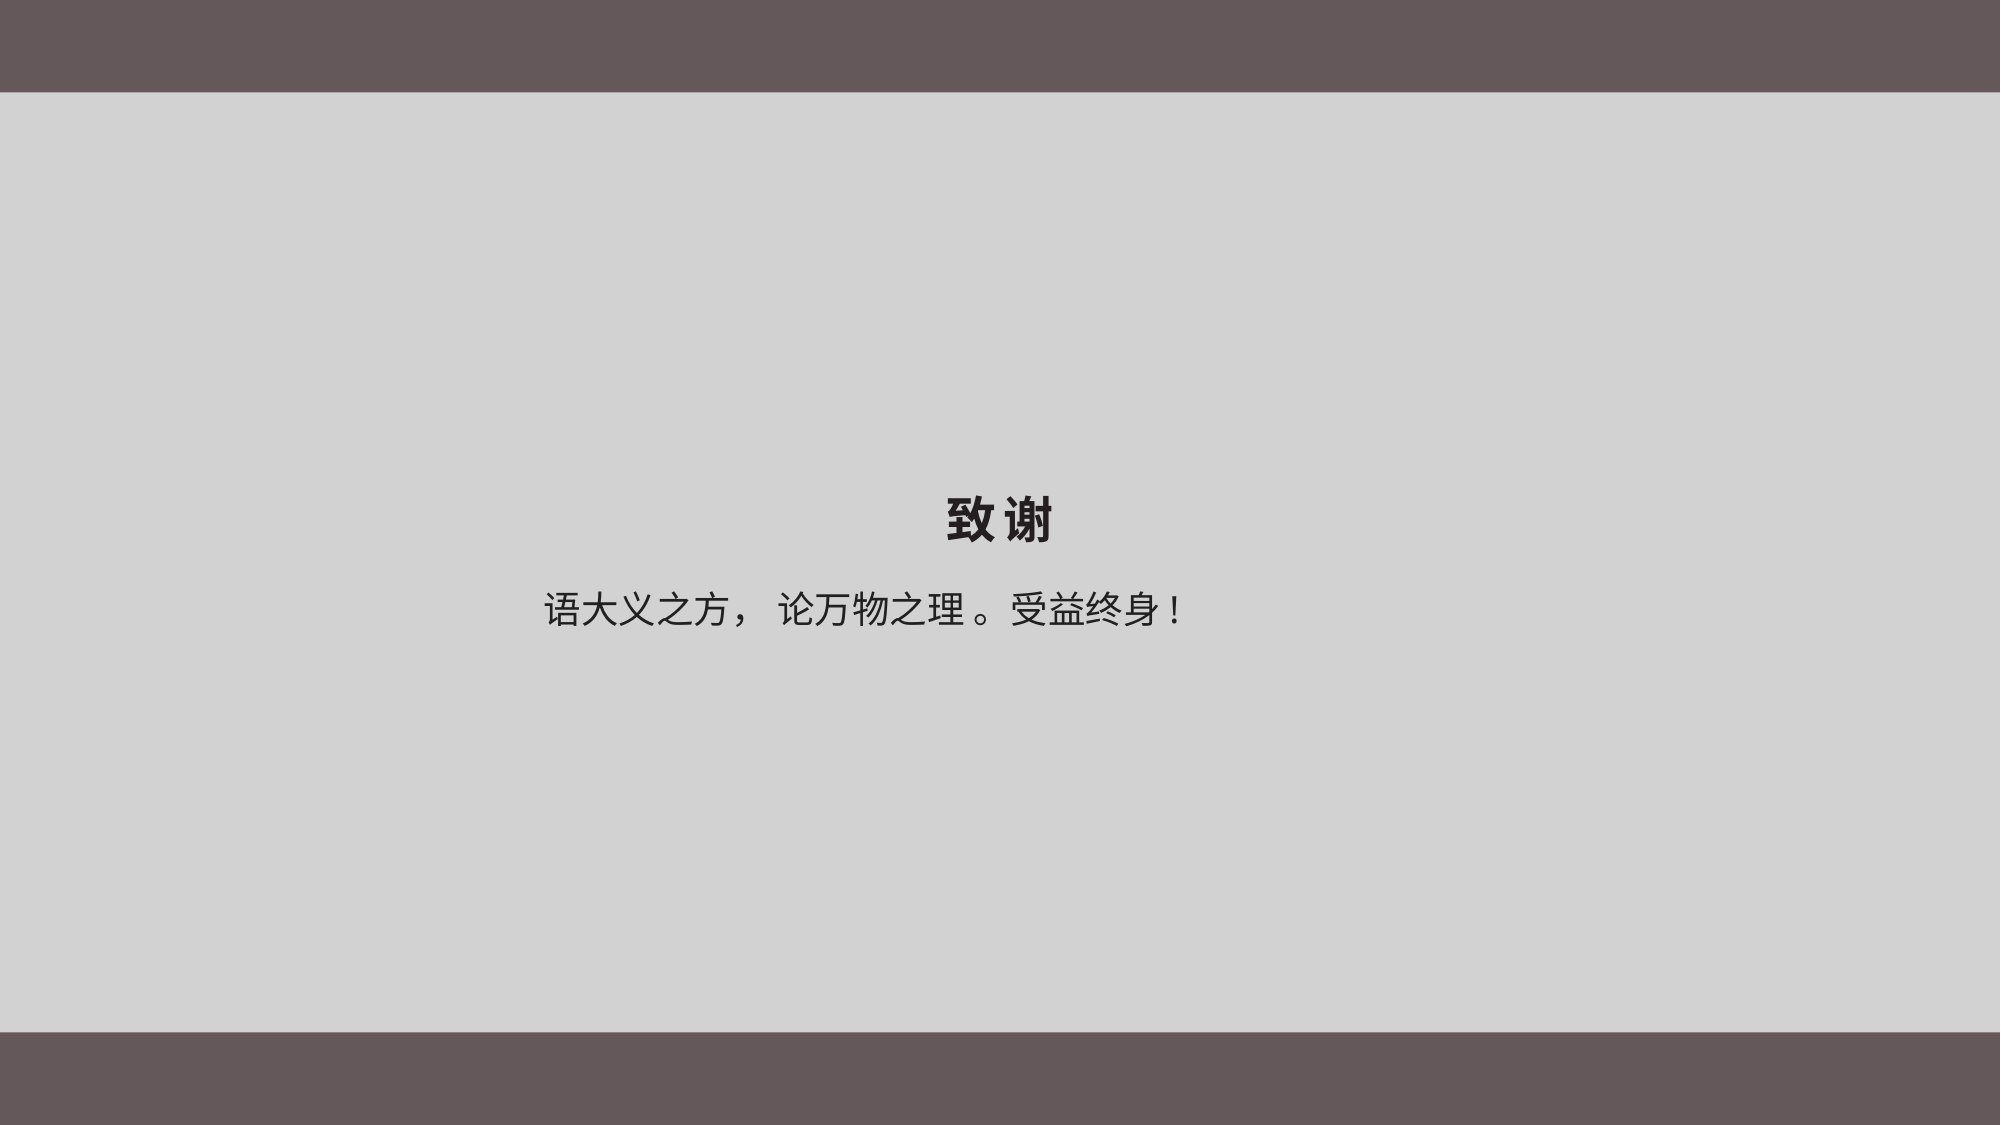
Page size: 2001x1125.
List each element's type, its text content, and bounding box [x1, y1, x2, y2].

text_box 语大义之方， 论万物之理 。受益终身! [528, 578, 1472, 639]
text_box [0, 1031, 2000, 1125]
text_box 致谢 [849, 481, 1151, 557]
text_box [0, 0, 2000, 93]
